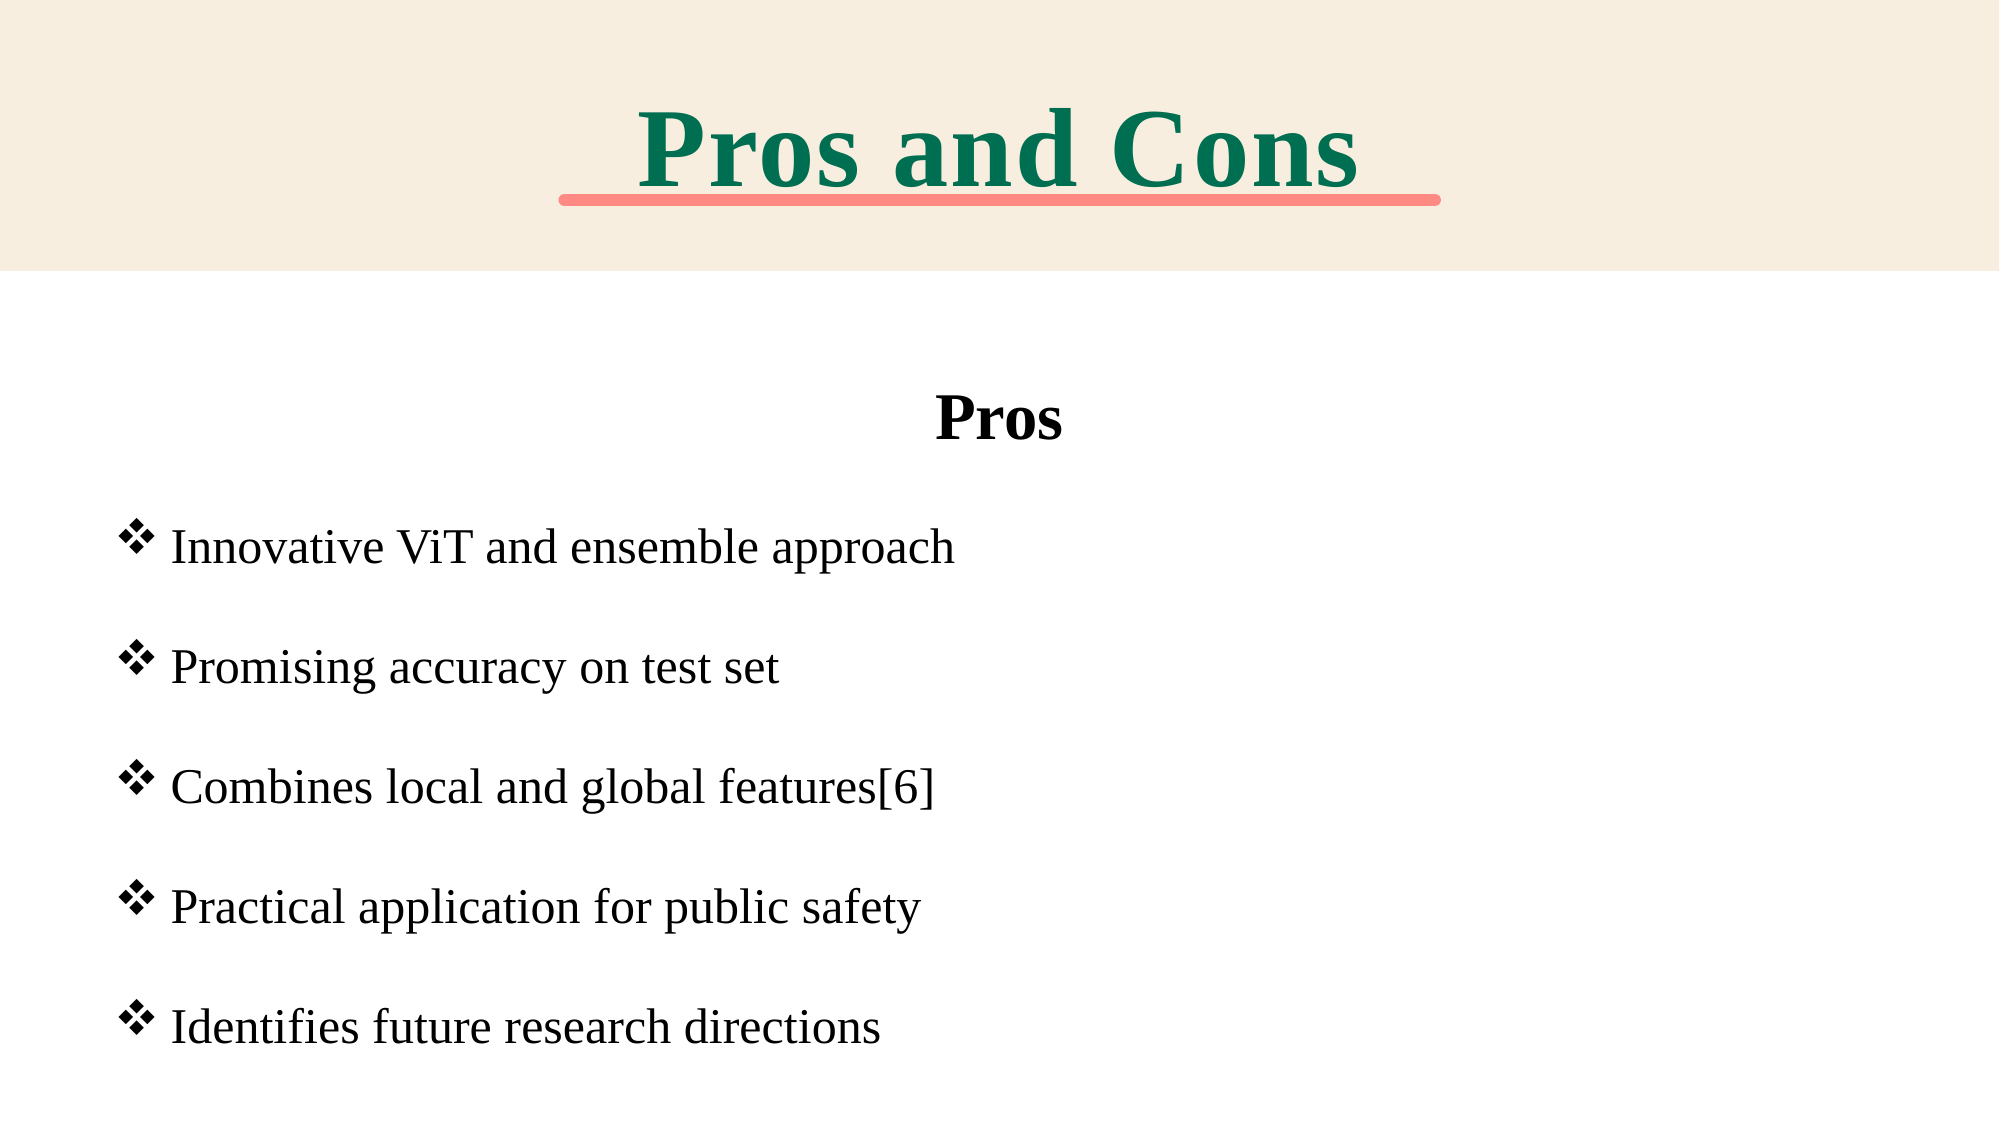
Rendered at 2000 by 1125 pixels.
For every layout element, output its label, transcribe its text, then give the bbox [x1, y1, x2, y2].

text_box Pros Innovative ViT and ensemble approach Promising accuracy on test set Combines local and global features[6] Practical application for public safety Identifies future research directions [99, 285, 1900, 1061]
title Pros and Cons [99, 75, 1900, 230]
